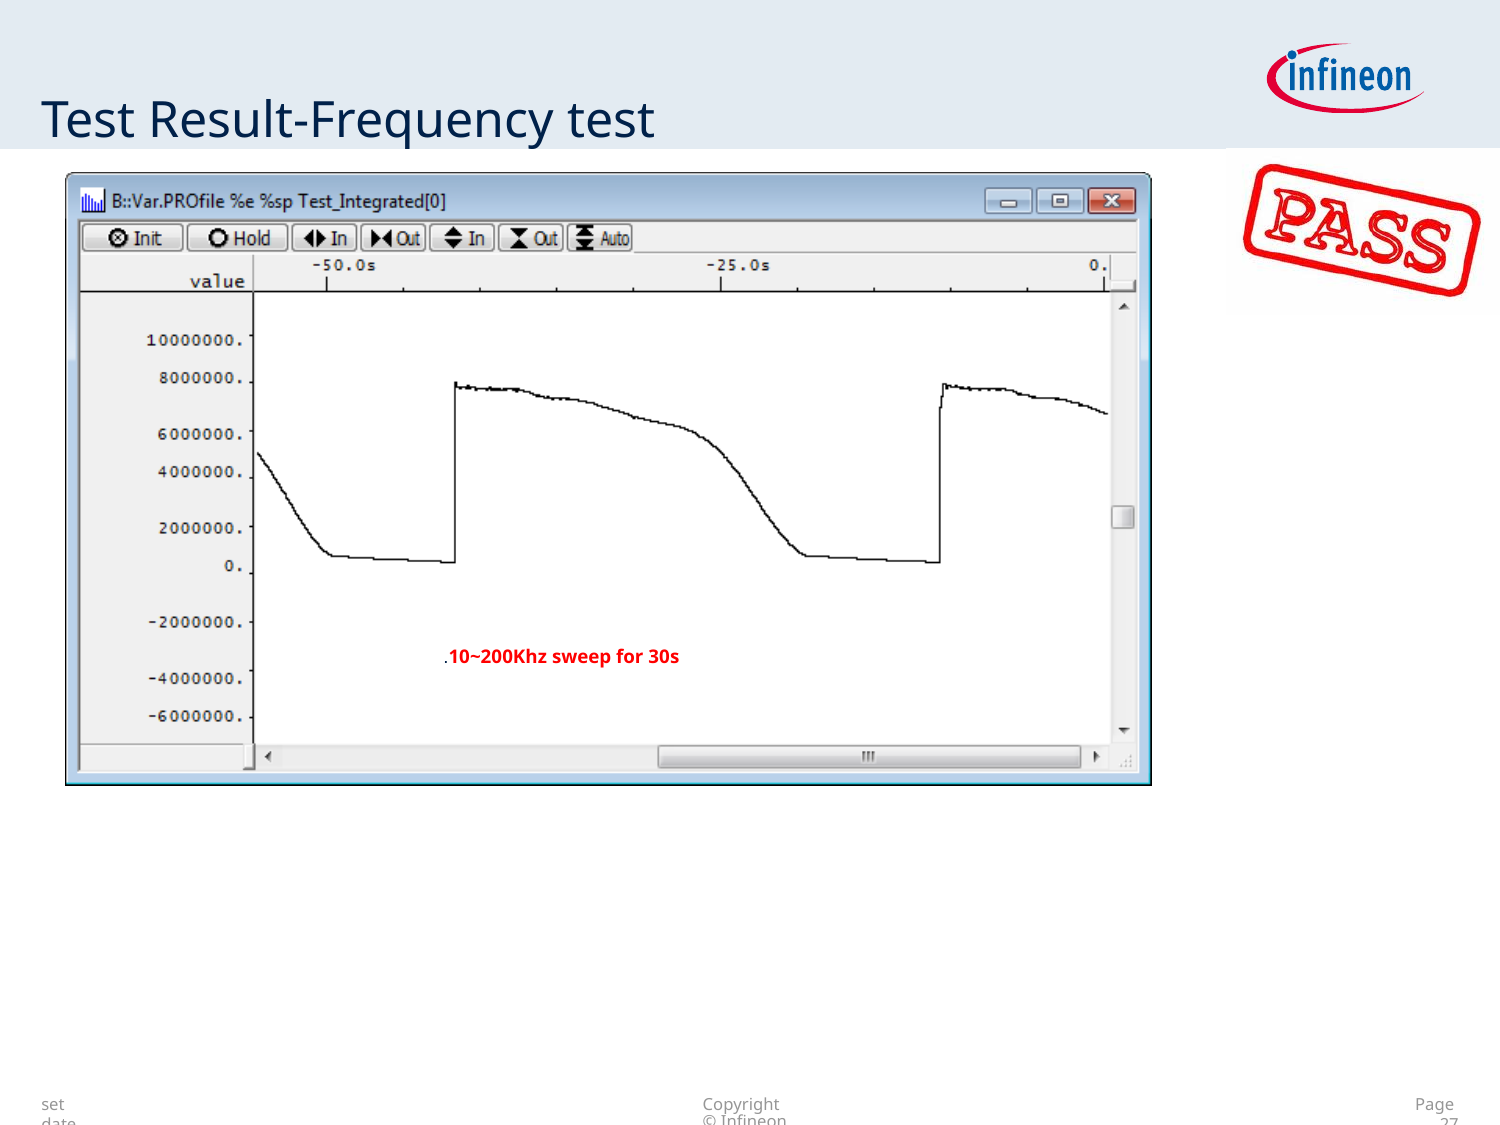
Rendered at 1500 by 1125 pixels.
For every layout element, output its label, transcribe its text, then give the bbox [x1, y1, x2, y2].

title Test Result-Frequency test [41, 30, 1152, 149]
picture [1226, 148, 1500, 315]
picture [65, 172, 1152, 786]
slide_number set date [41, 1094, 89, 1118]
slide_number Page 27 [1411, 1094, 1459, 1118]
footer Copyright © Infineon Technologies AG 2013. All rights reserved. [702, 1094, 798, 1118]
